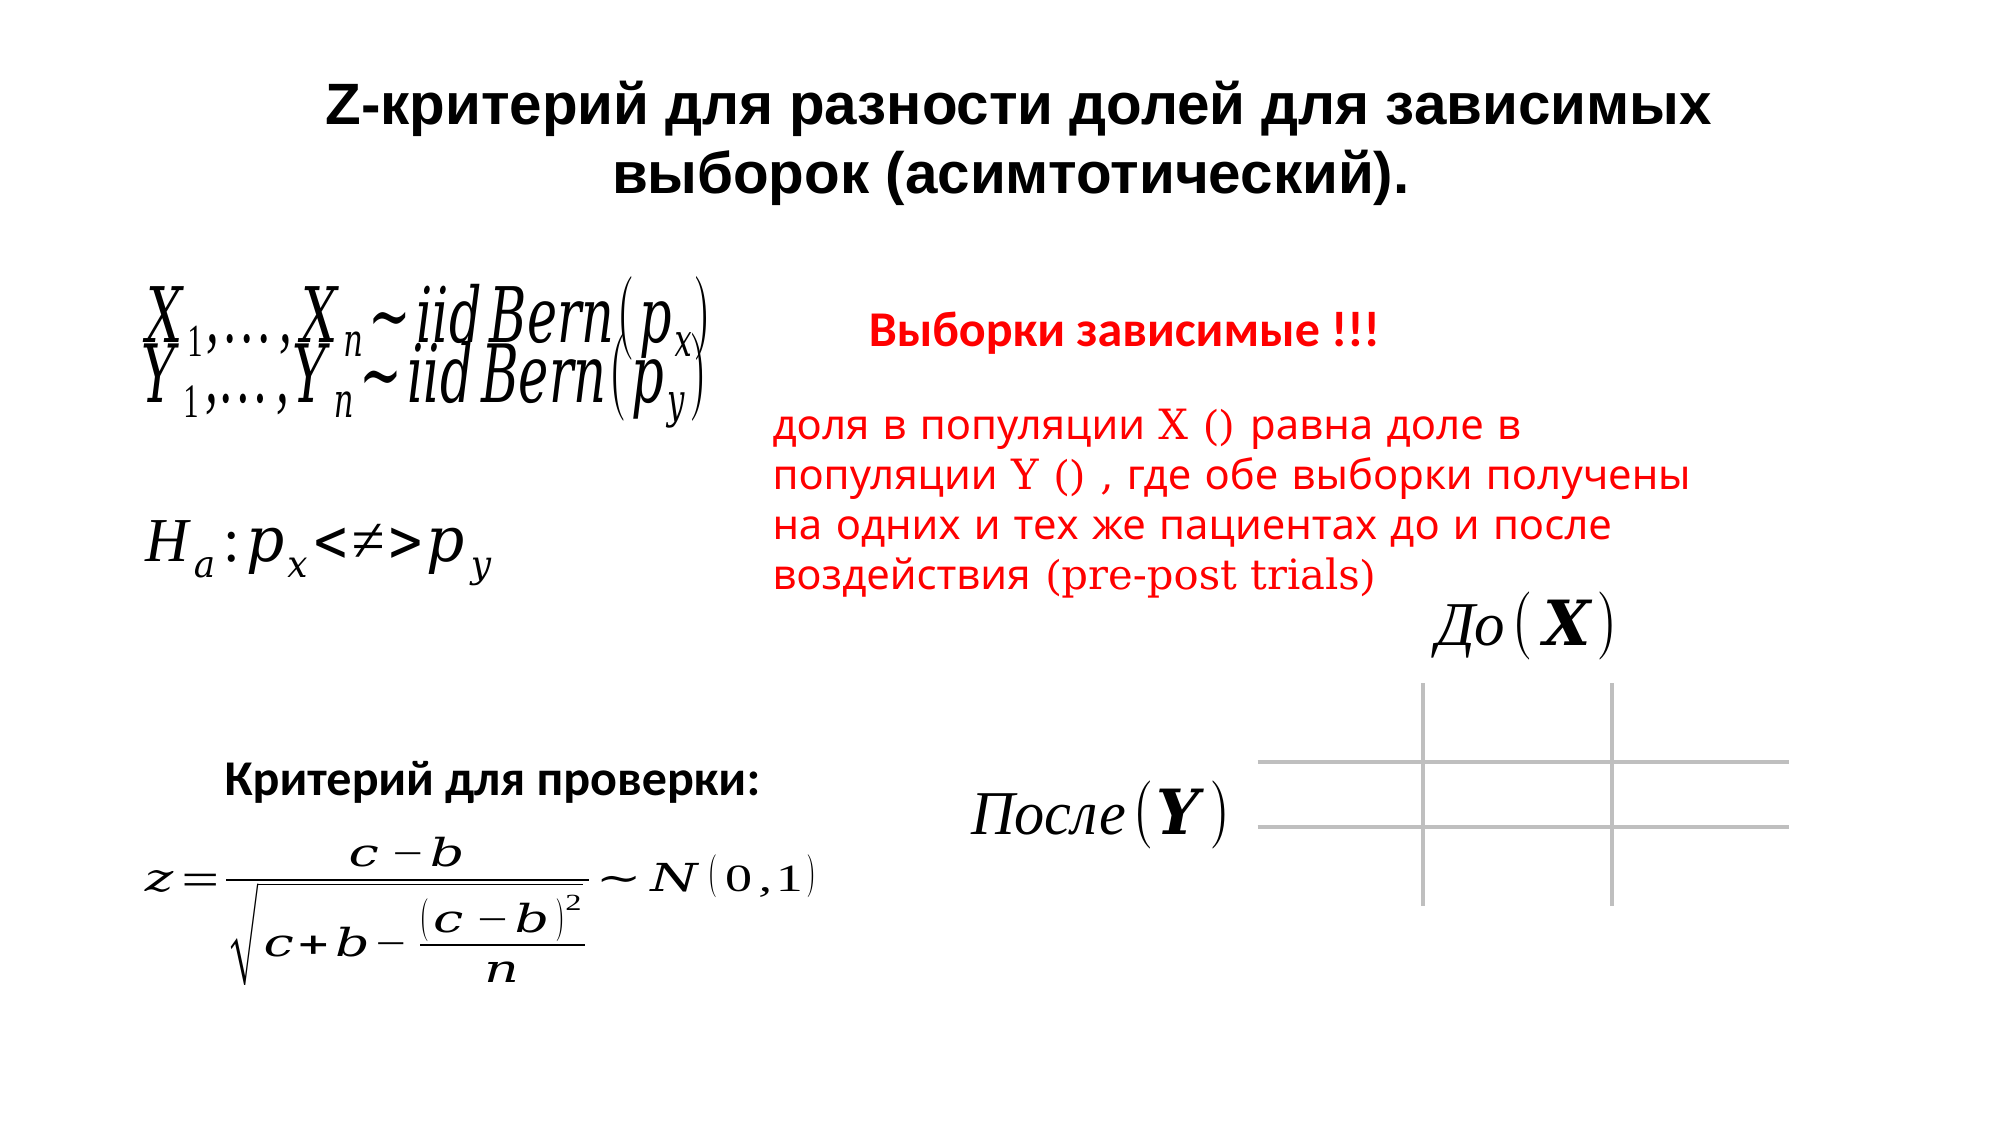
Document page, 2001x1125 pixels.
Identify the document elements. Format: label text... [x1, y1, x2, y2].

text_box Критерий для проверки: [224, 745, 872, 814]
text_box Z-критерий для разности долей для зависимых выборок (асимтотический). [261, 58, 1762, 160]
text_box Выборки зависимые !!! [868, 296, 1429, 365]
